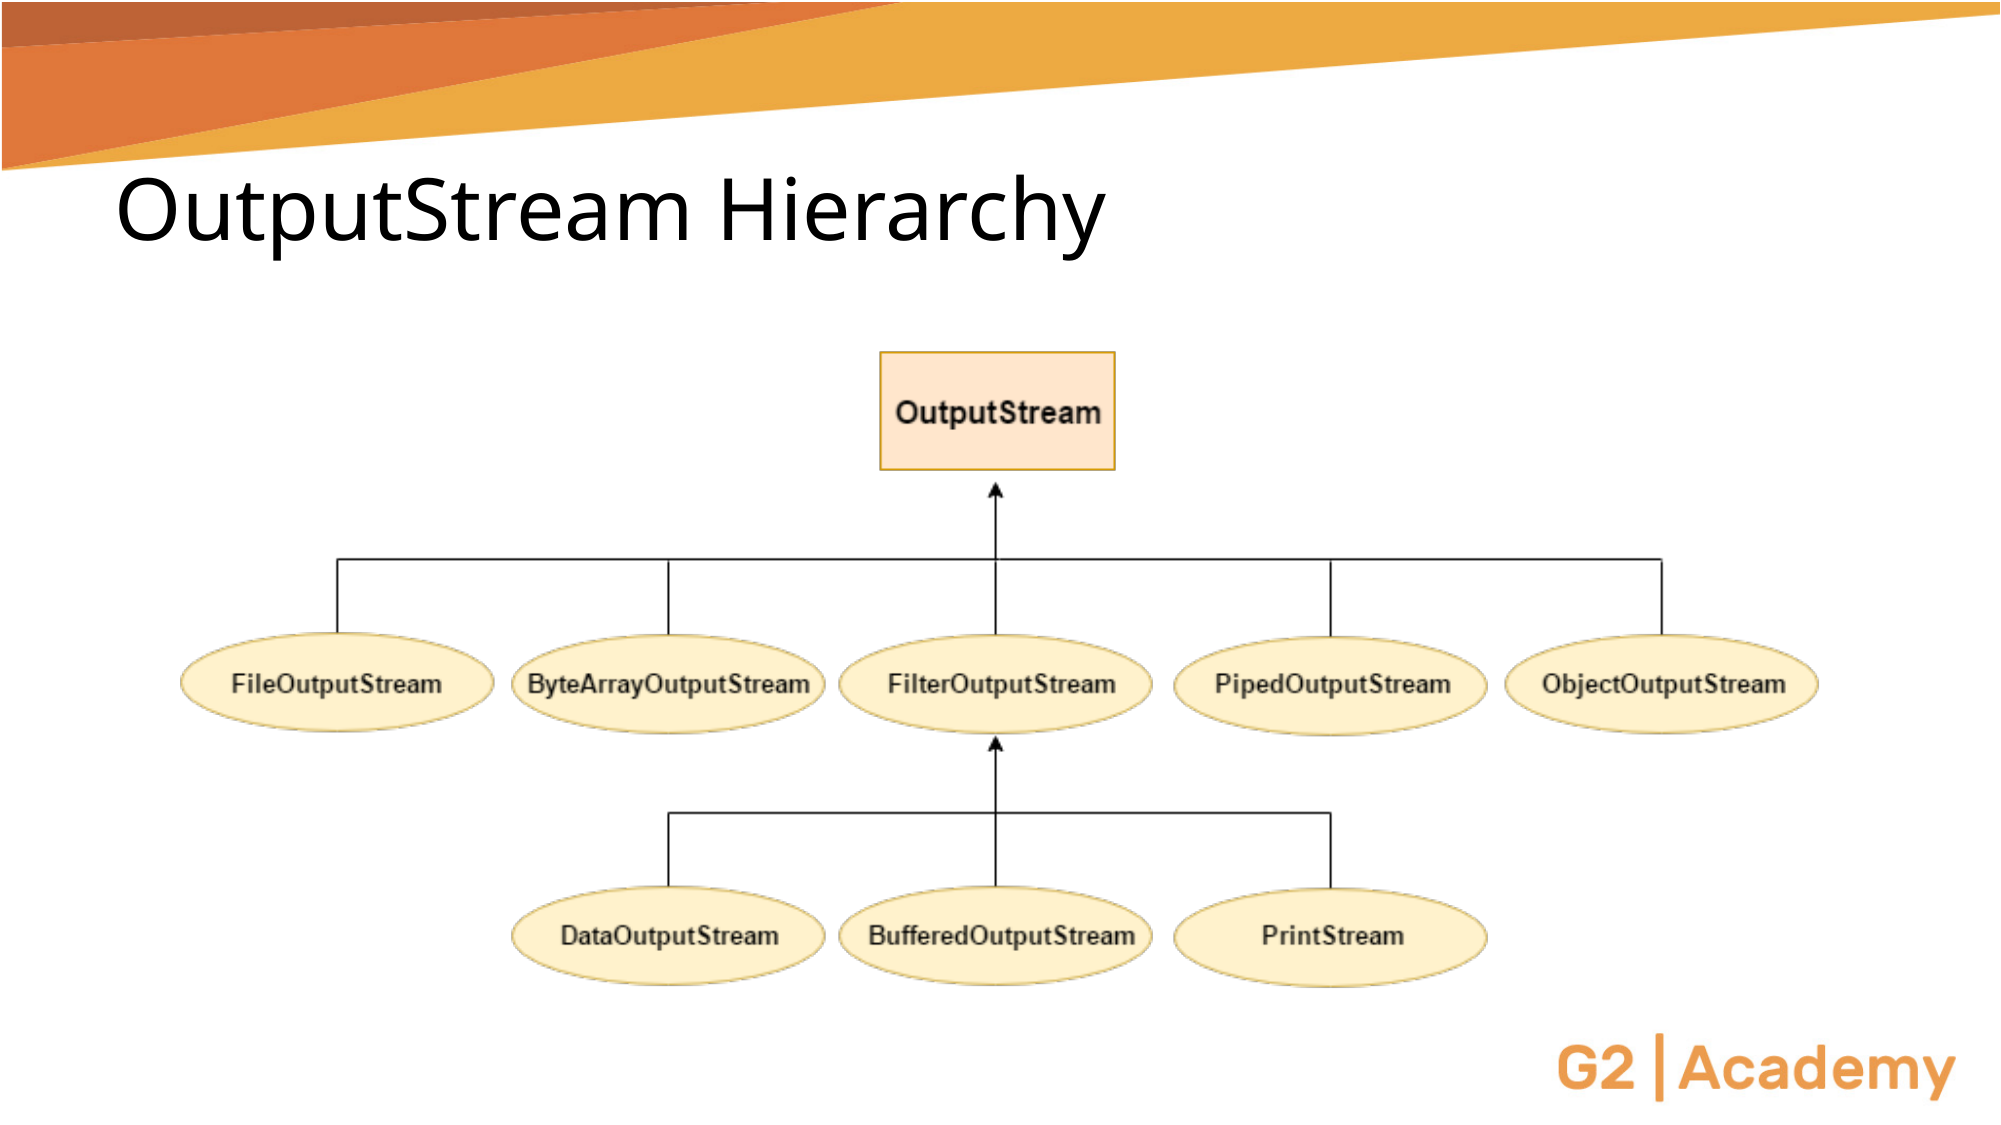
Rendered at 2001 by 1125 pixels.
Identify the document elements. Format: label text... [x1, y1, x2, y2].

picture [1, 2, 2000, 1125]
title OutputStream Hierarchy [99, 158, 1900, 267]
